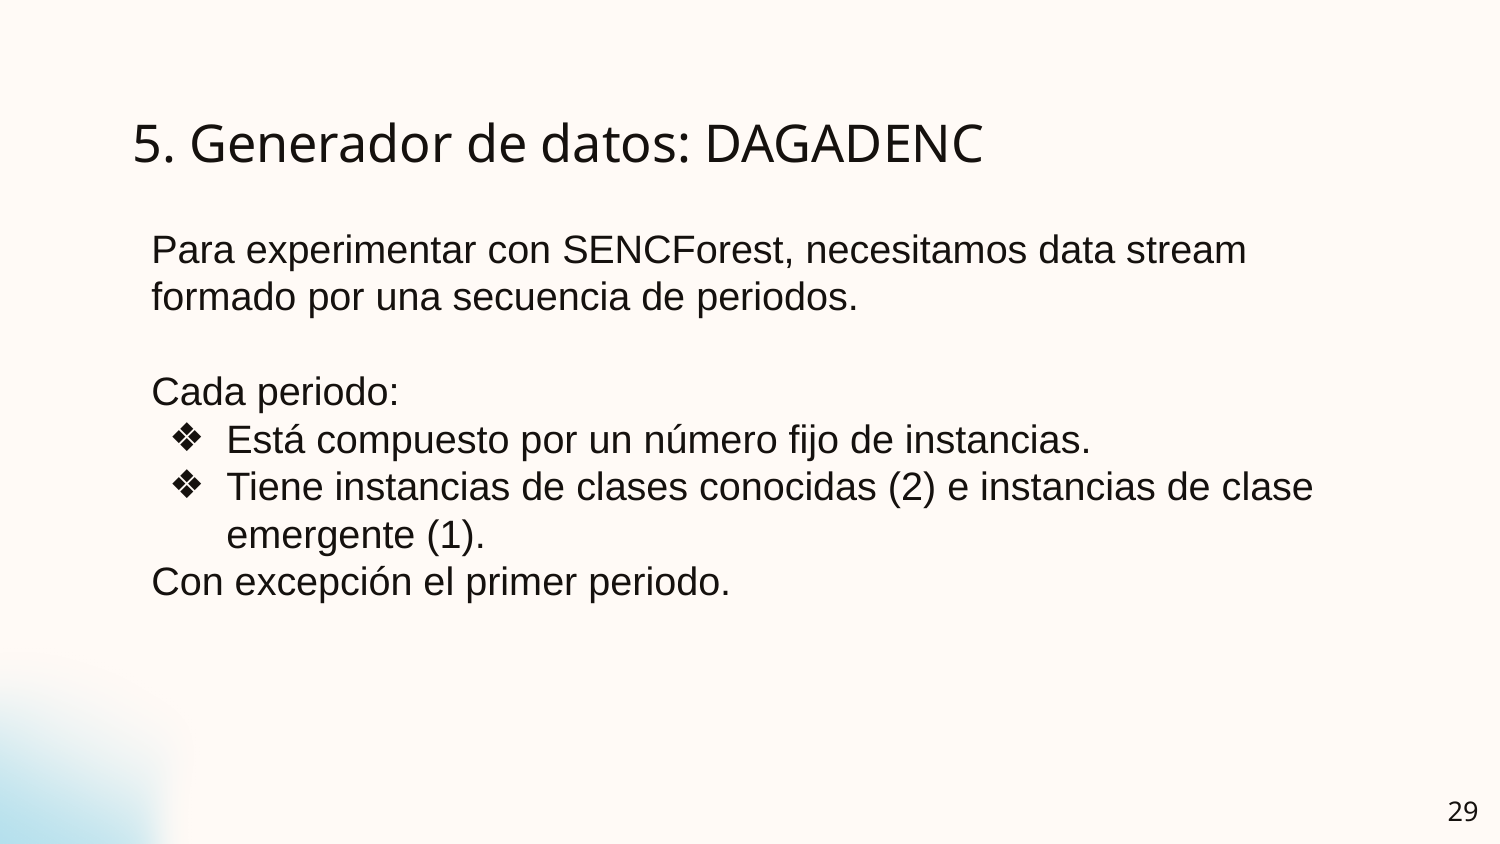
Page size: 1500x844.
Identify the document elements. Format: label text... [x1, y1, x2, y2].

text_box Para experimentar con SENCForest, necesitamos data stream formado por una secuencia de periodos. Cada periodo: Está compuesto por un número fijo de instancias. Tiene instancias de clases conocidas (2) e instancias de clase emergente (1). Con excepción el primer periodo. [136, 208, 1343, 735]
title 5. Generador de datos: DAGADENC [117, 95, 1383, 186]
picture [0, 561, 286, 844]
slide_number ‹#› [1403, 779, 1494, 844]
